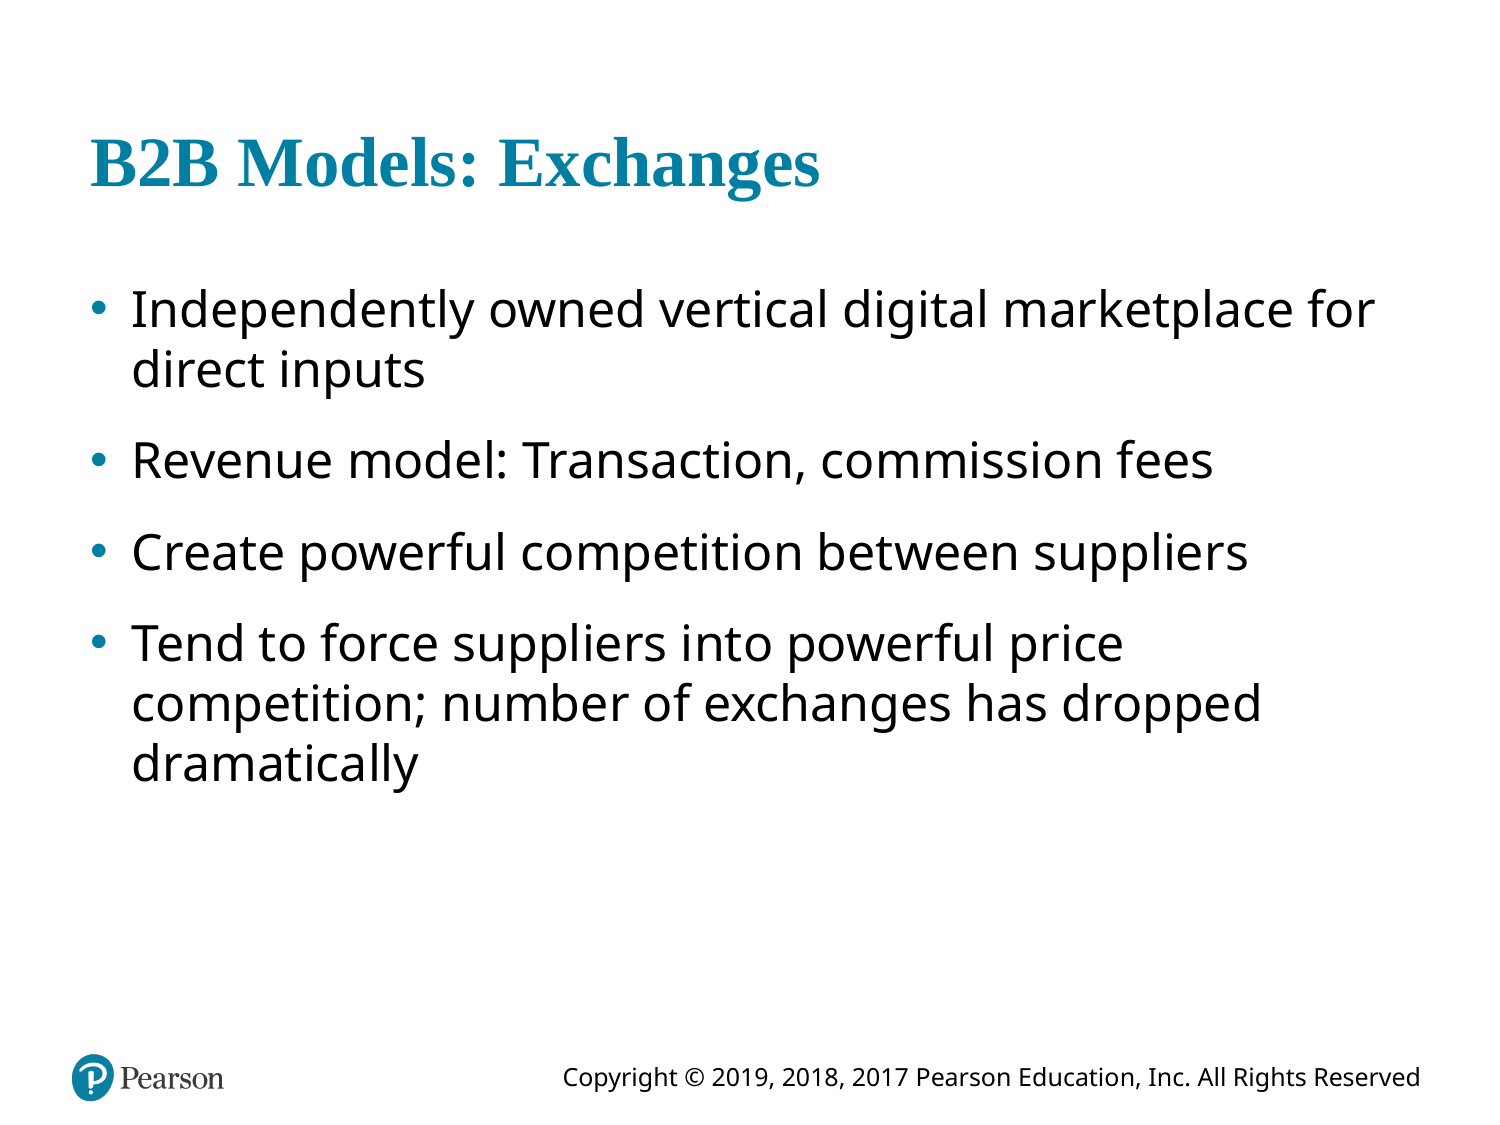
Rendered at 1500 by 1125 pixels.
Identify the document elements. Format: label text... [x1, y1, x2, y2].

picture [80, 1063, 106, 1088]
picture [72, 1087, 83, 1101]
list Independently owned vertical digital marketplace for direct inputs Revenue model: Transaction, commission fees Create powerful competition between suppliers Tend to force suppliers into powerful price competition; number of exchanges has dropped dramatically [75, 262, 1425, 751]
picture [72, 1054, 88, 1070]
title B2B Models: Exchanges [75, 35, 1425, 216]
picture [98, 1054, 224, 1101]
